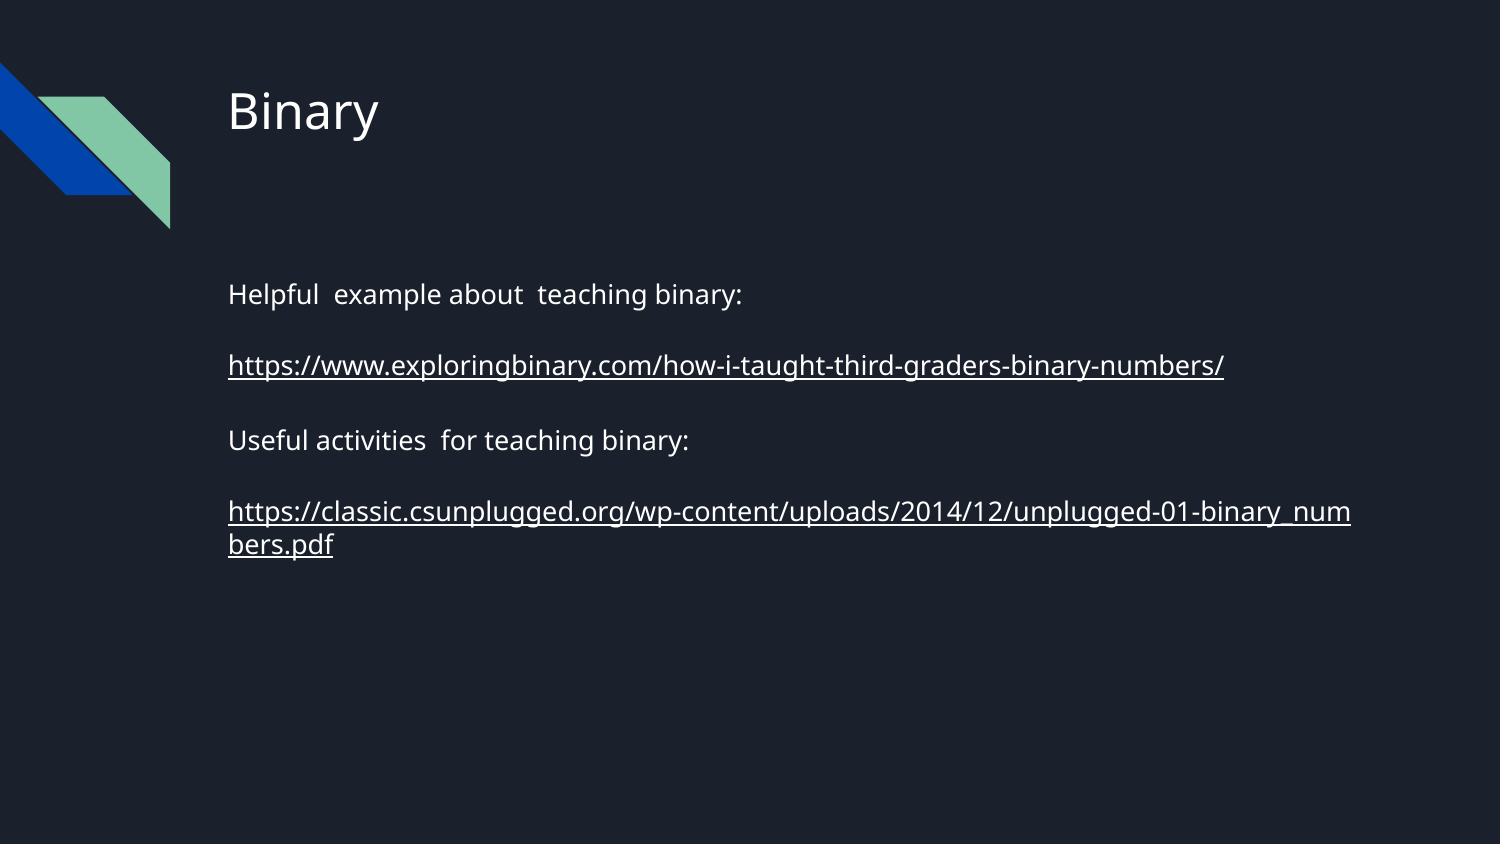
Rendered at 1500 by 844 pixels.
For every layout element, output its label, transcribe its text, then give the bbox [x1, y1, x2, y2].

title Binary [212, 64, 1368, 215]
list Helpful example about teaching binary: https://www.exploringbinary.com/how-i-taught-third-graders-binary-numbers/ Useful activities for teaching binary: https://classic.csunplugged.org/wp-content/uploads/2014/12/unplugged-01-binary_numbers.pdf [212, 257, 1368, 735]
